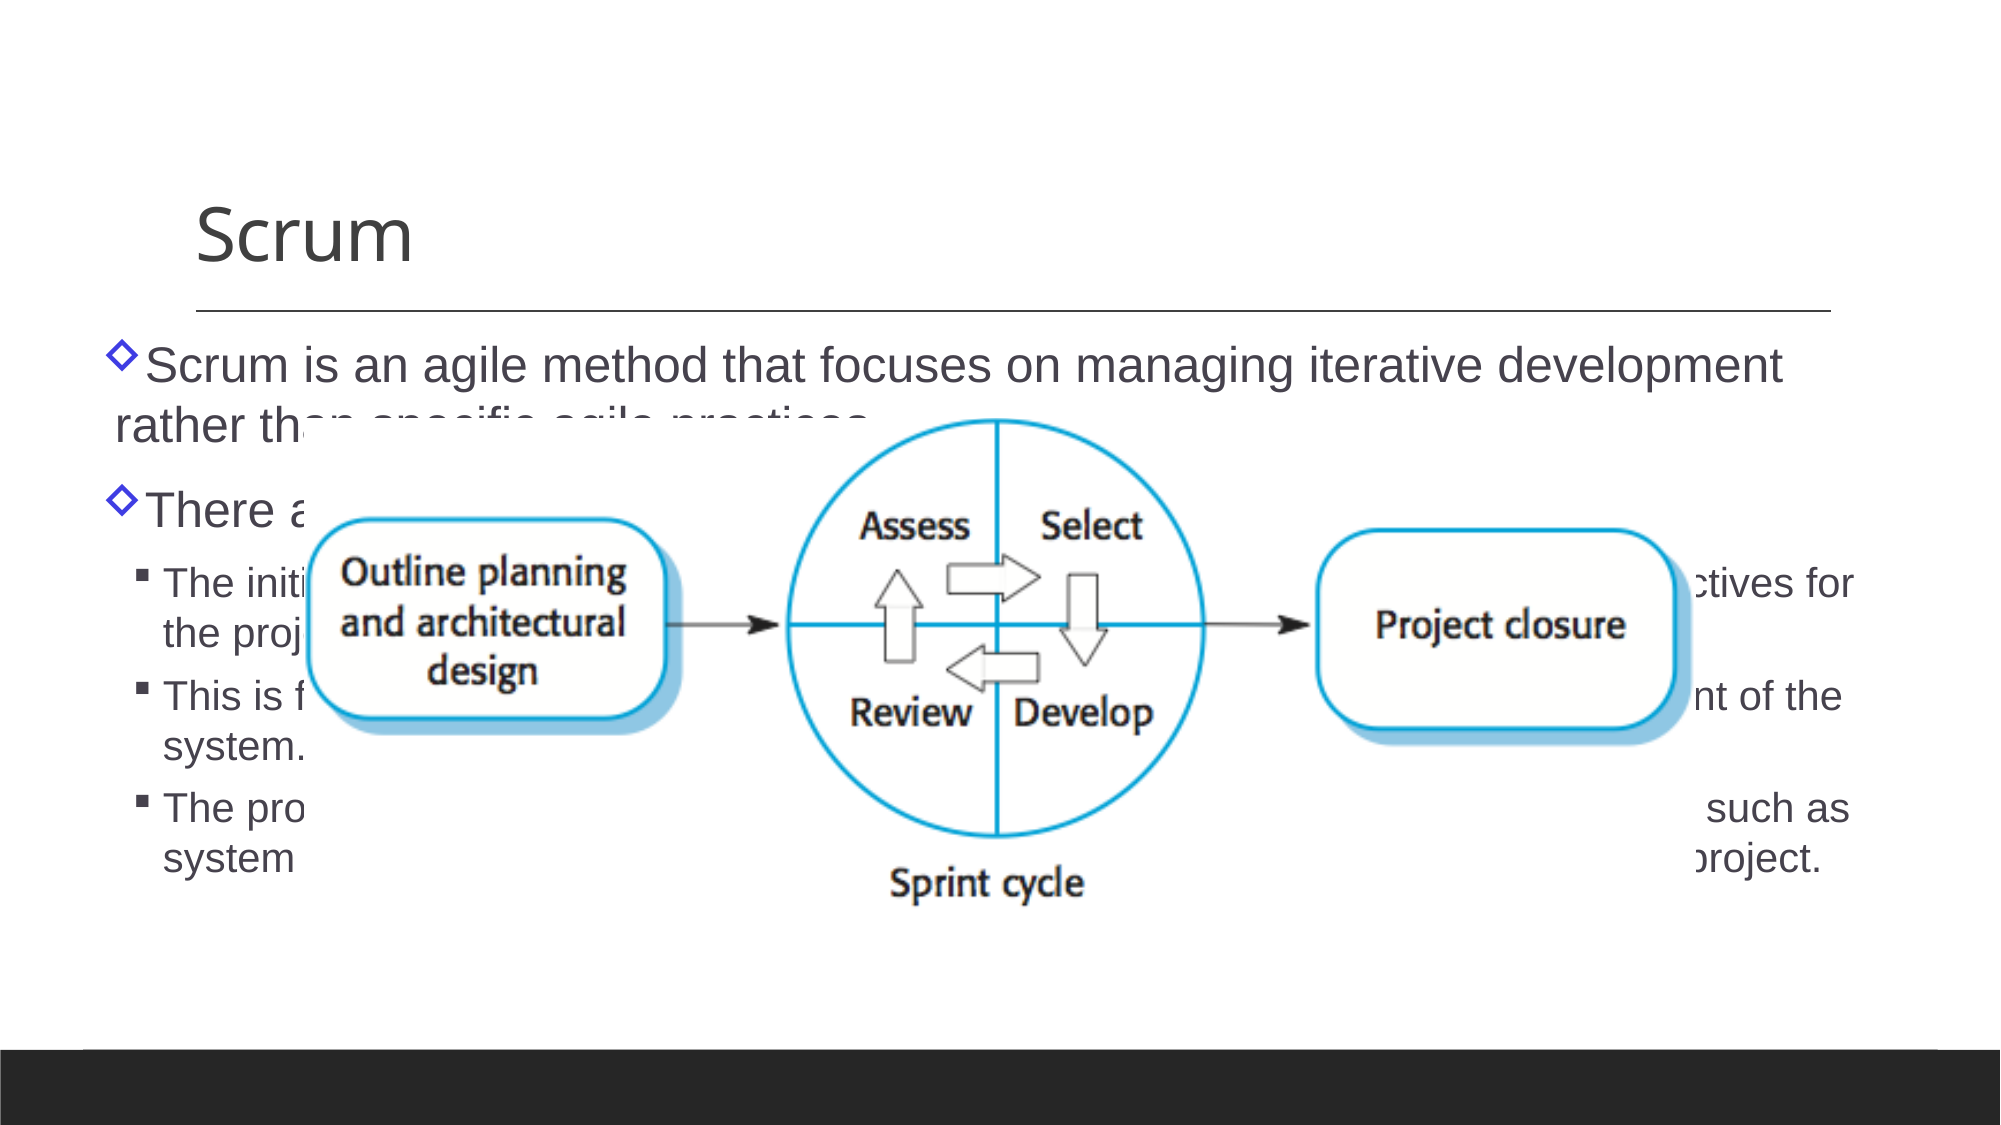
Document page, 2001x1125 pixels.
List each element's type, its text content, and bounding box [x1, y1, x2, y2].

text_box [82, 1049, 1939, 1125]
title Scrum [180, 47, 1830, 285]
list Scrum is an agile method that focuses on managing iterative development rather than specific agile practices. There are three phases in Scrum. The initial phase is an outline planning phase where you establish the general objectives for the project and design the software architecture. This is followed by a series of sprint cycles, where each cycle develops an increment of the system. The project closure phase wraps up the project, completes required documentation such as system help frames and user manuals and assesses the lessons learned from the project. [99, 324, 1900, 1005]
picture [304, 417, 1696, 912]
